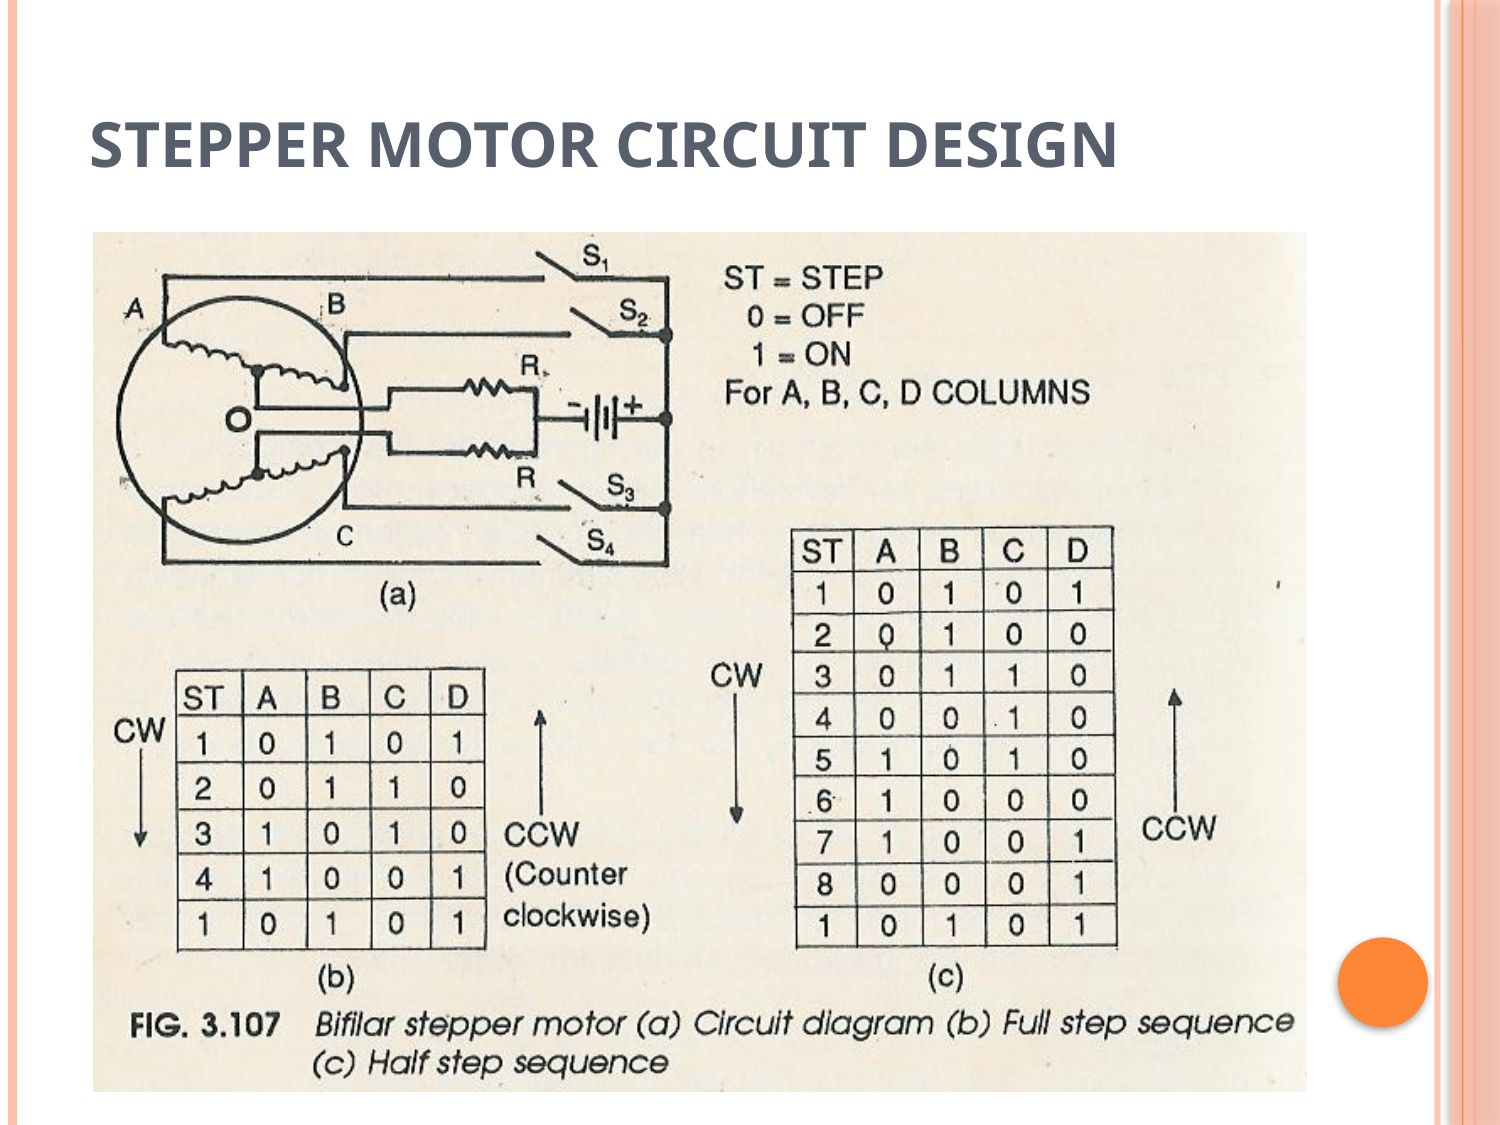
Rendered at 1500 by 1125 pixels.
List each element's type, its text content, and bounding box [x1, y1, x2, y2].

title Stepper Motor Circuit design [75, 0, 1300, 188]
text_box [93, 232, 1307, 1093]
